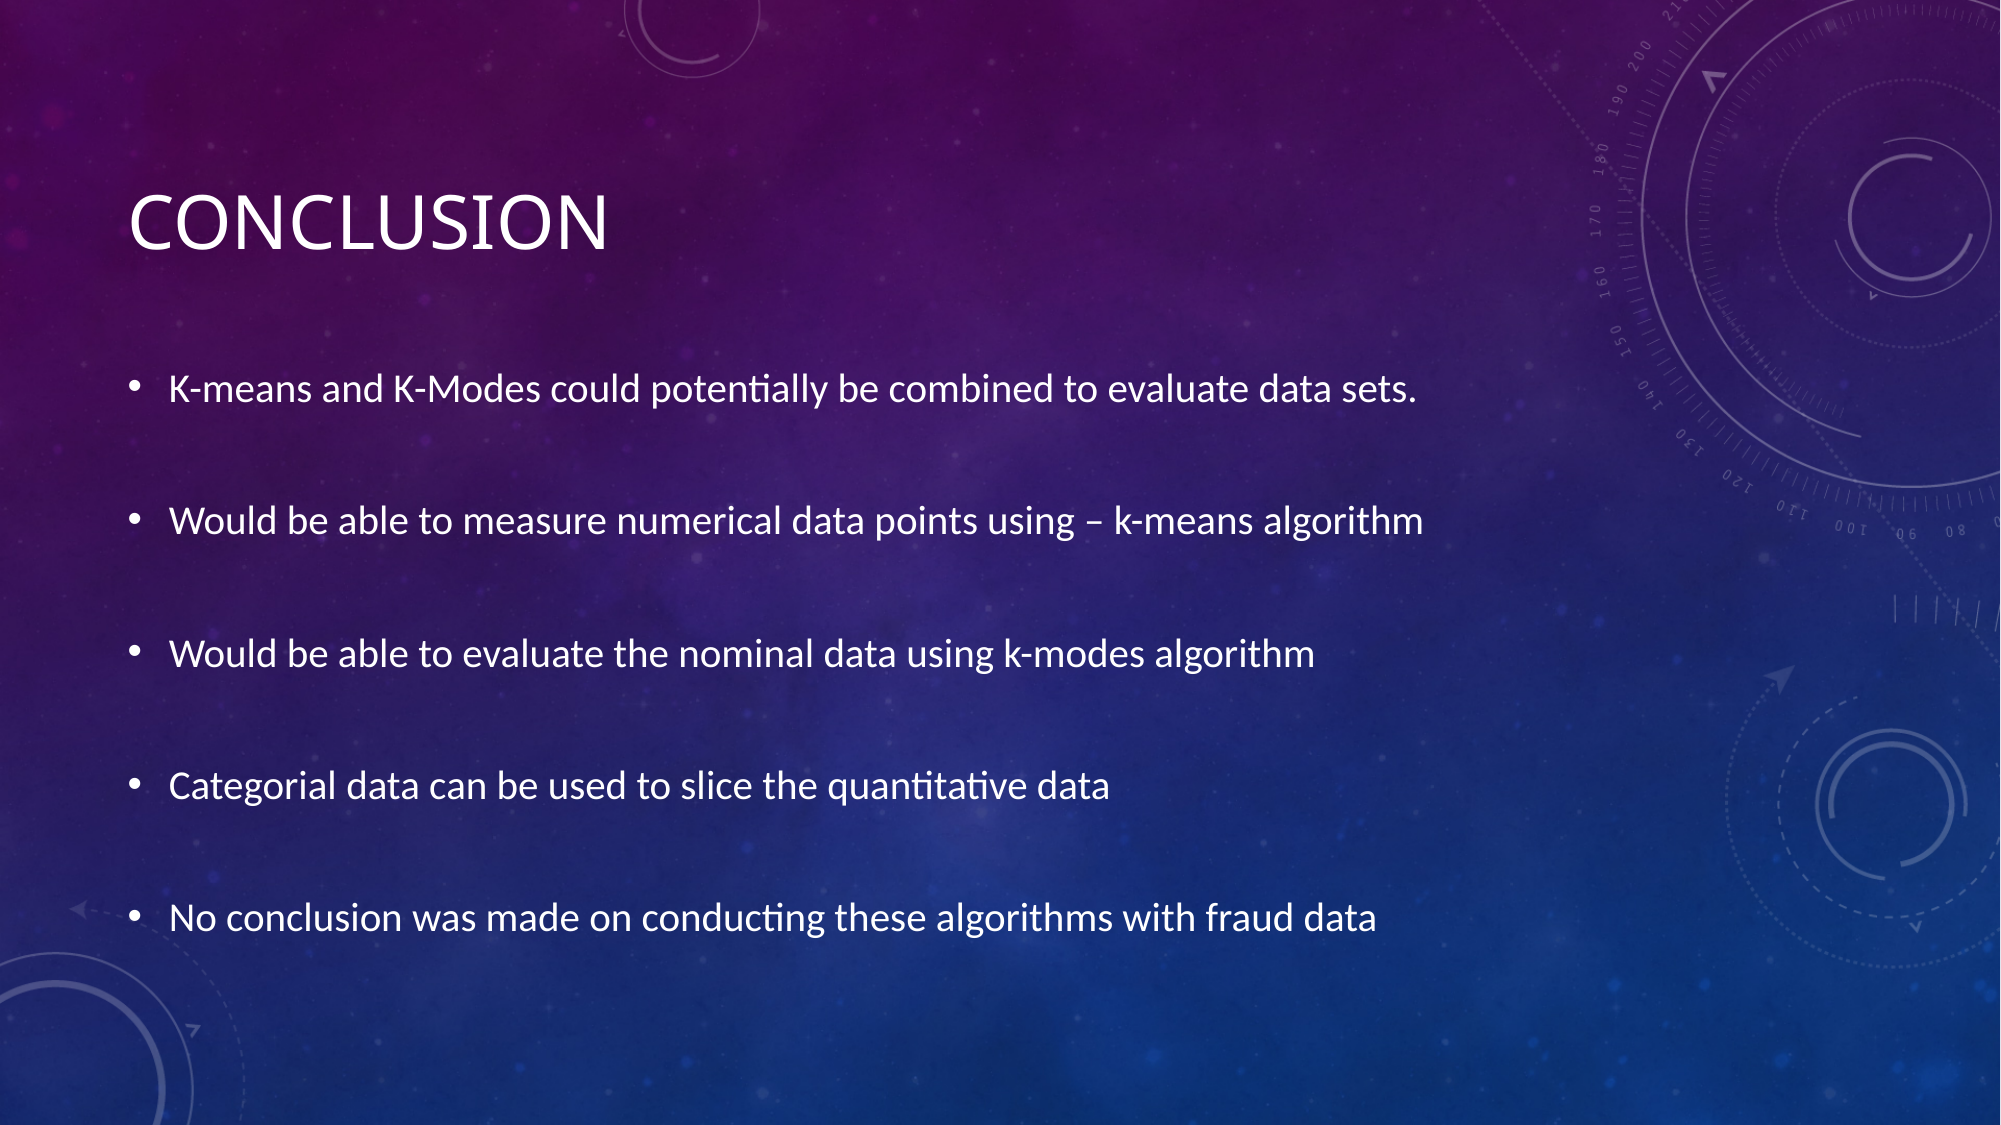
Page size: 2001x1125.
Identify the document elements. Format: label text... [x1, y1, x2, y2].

title conclusion [112, 99, 1775, 339]
list K-means and K-Modes could potentially be combined to evaluate data sets. Would be able to measure numerical data points using – k-means algorithm Would be able to evaluate the nominal data using k-modes algorithm Categorial data can be used to slice the quantitative data No conclusion was made on conducting these algorithms with fraud data [112, 351, 1775, 950]
picture [0, 0, 2001, 1125]
